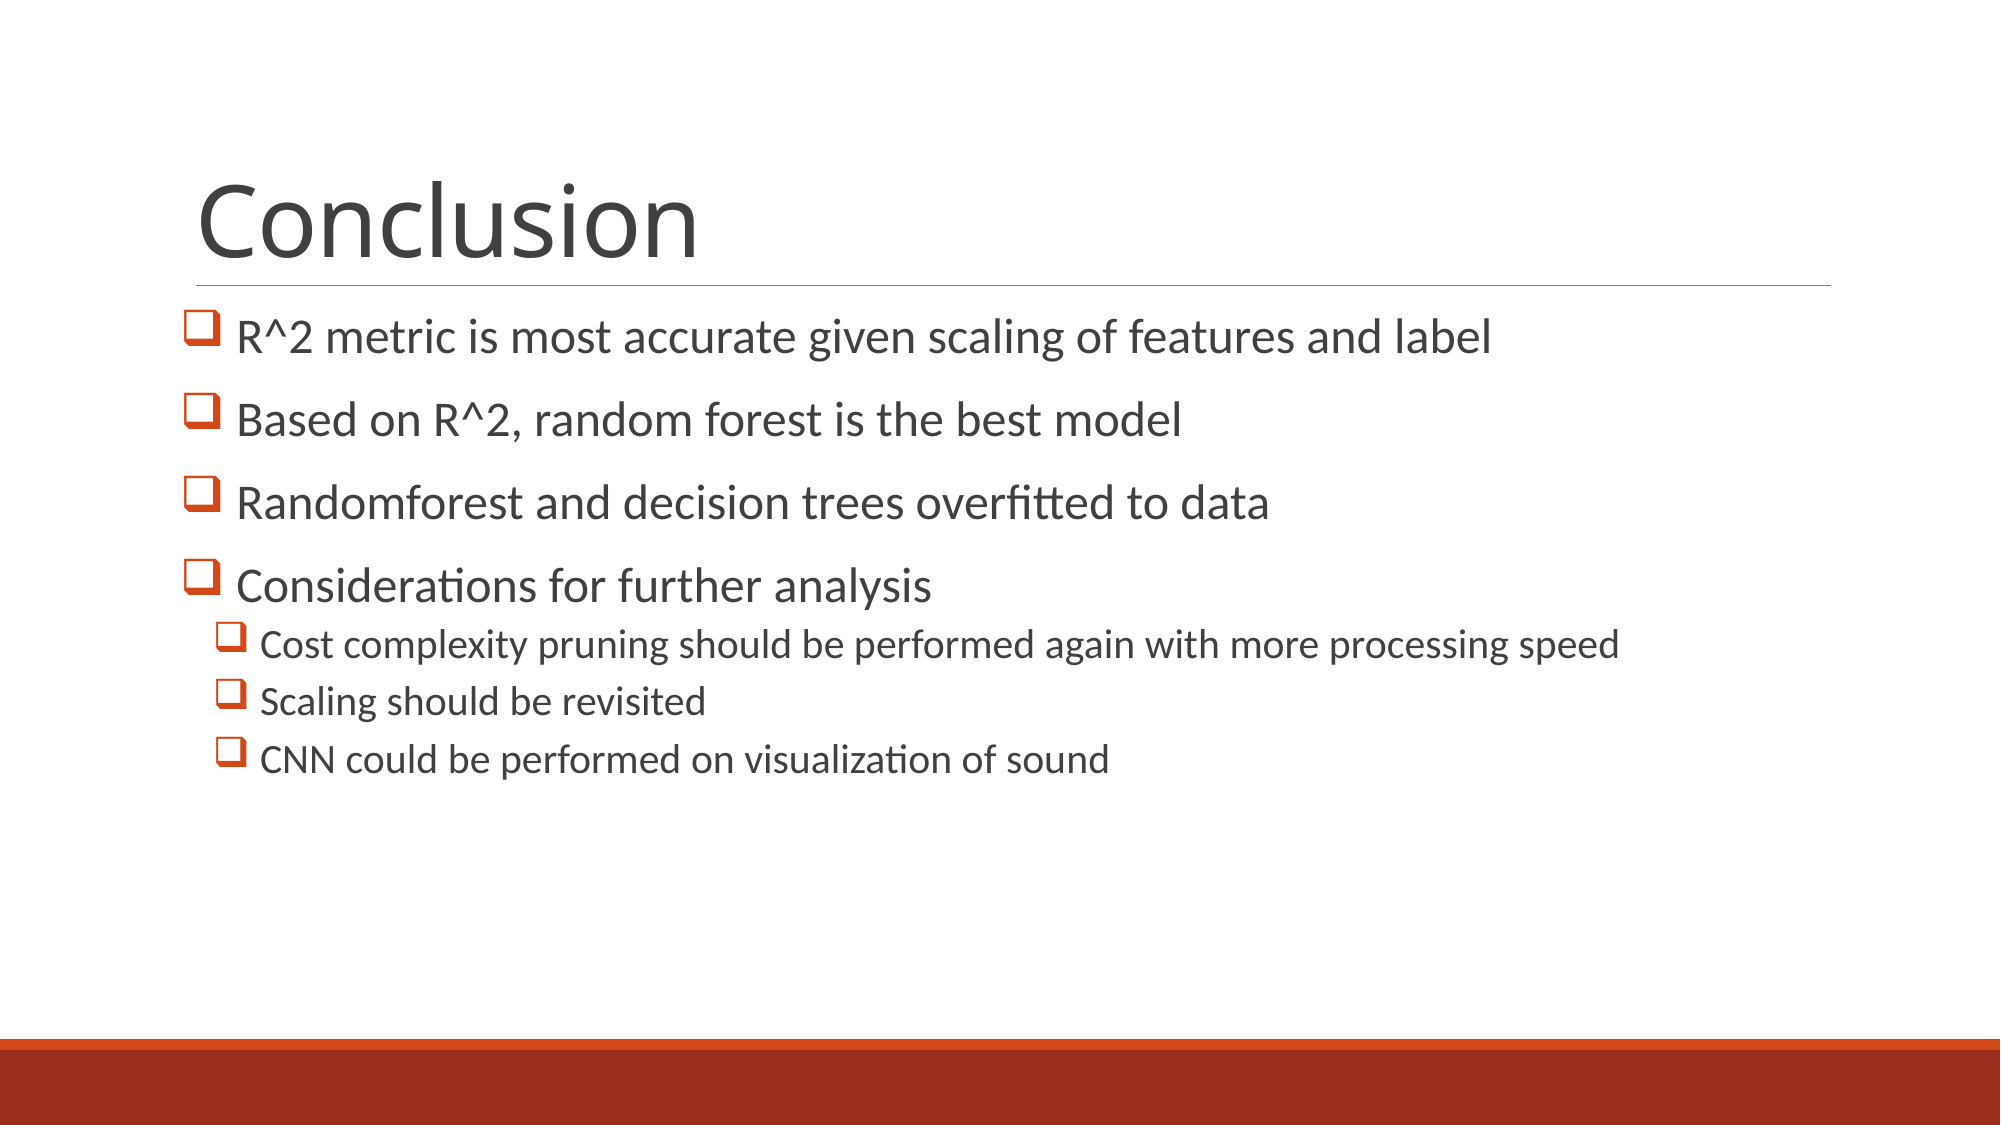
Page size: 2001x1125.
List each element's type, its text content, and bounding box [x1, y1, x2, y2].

title Conclusion [180, 47, 1830, 285]
list R^2 metric is most accurate given scaling of features and label Based on R^2, random forest is the best model Randomforest and decision trees overfitted to data Considerations for further analysis Cost complexity pruning should be performed again with more processing speed Scaling should be revisited CNN could be performed on visualization of sound [180, 302, 1830, 963]
